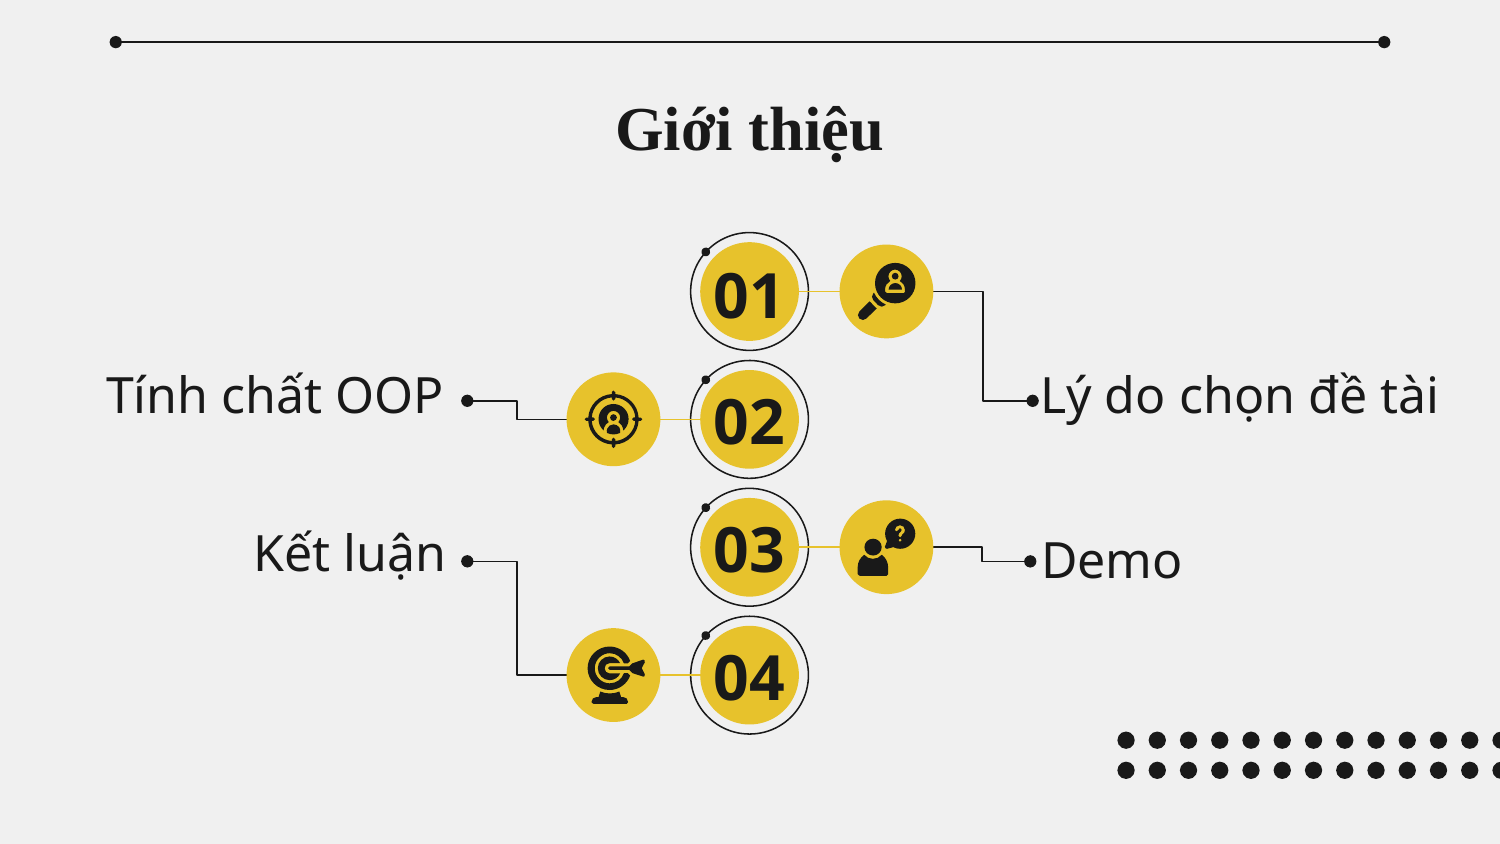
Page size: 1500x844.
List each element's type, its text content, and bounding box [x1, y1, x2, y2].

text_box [939, 546, 1031, 562]
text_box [466, 561, 567, 676]
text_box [566, 627, 661, 723]
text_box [650, 654, 849, 774]
text_box Kết luận [110, 533, 462, 597]
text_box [649, 191, 850, 392]
text_box Tính chất OOP [62, 375, 460, 439]
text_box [466, 400, 561, 420]
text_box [933, 291, 1033, 402]
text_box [1117, 731, 1500, 780]
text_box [839, 244, 934, 339]
text_box Demo [1026, 540, 1378, 604]
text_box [649, 527, 850, 648]
text_box Lý do chọn đề tài [1025, 375, 1460, 439]
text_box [566, 372, 661, 467]
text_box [649, 399, 850, 520]
title Giới thiệu [118, 72, 1382, 167]
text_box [839, 500, 934, 595]
